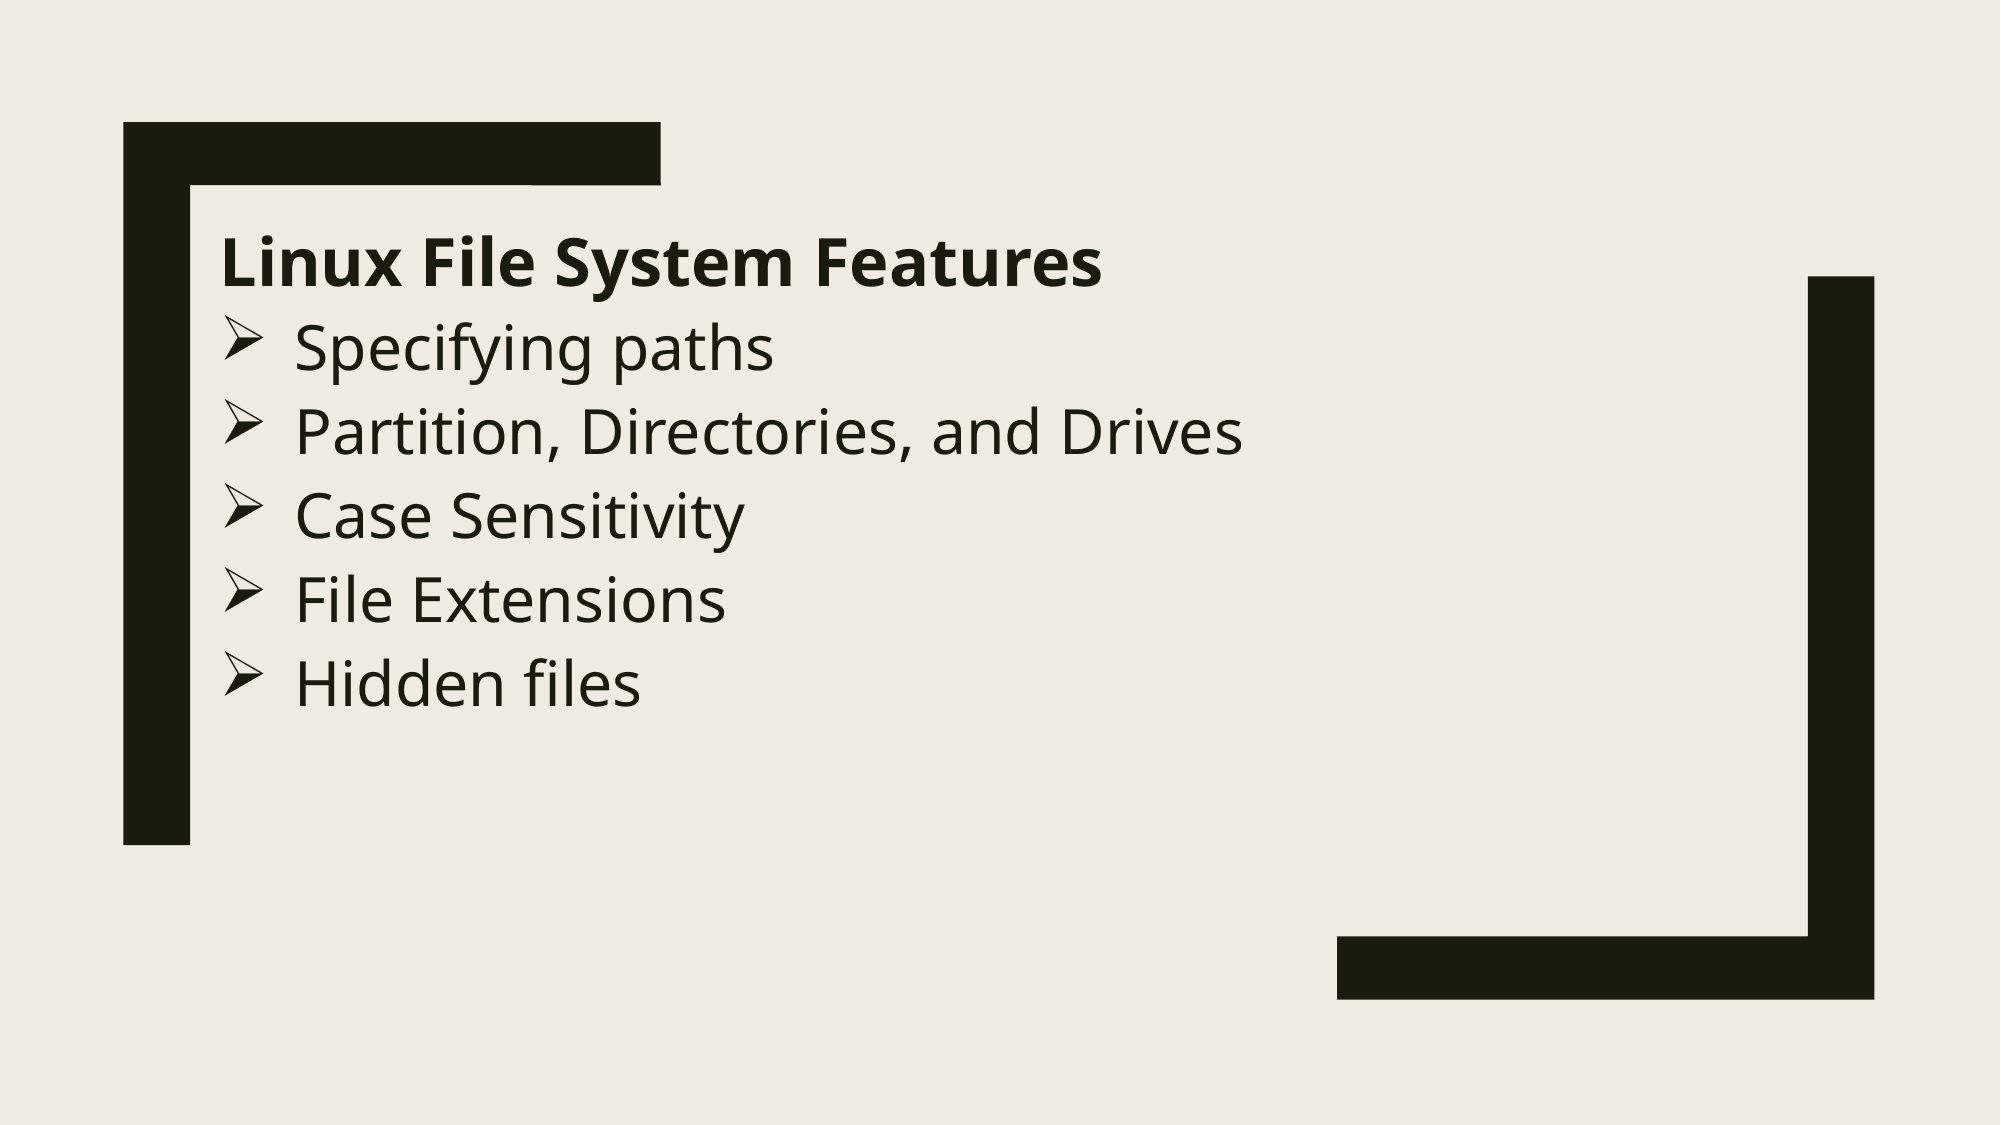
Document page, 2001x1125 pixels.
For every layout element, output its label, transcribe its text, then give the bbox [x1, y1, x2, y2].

subtitle Linux File System Features Specifying paths Partition, Directories, and Drives Case Sensitivity File Extensions Hidden files [204, 202, 1787, 924]
